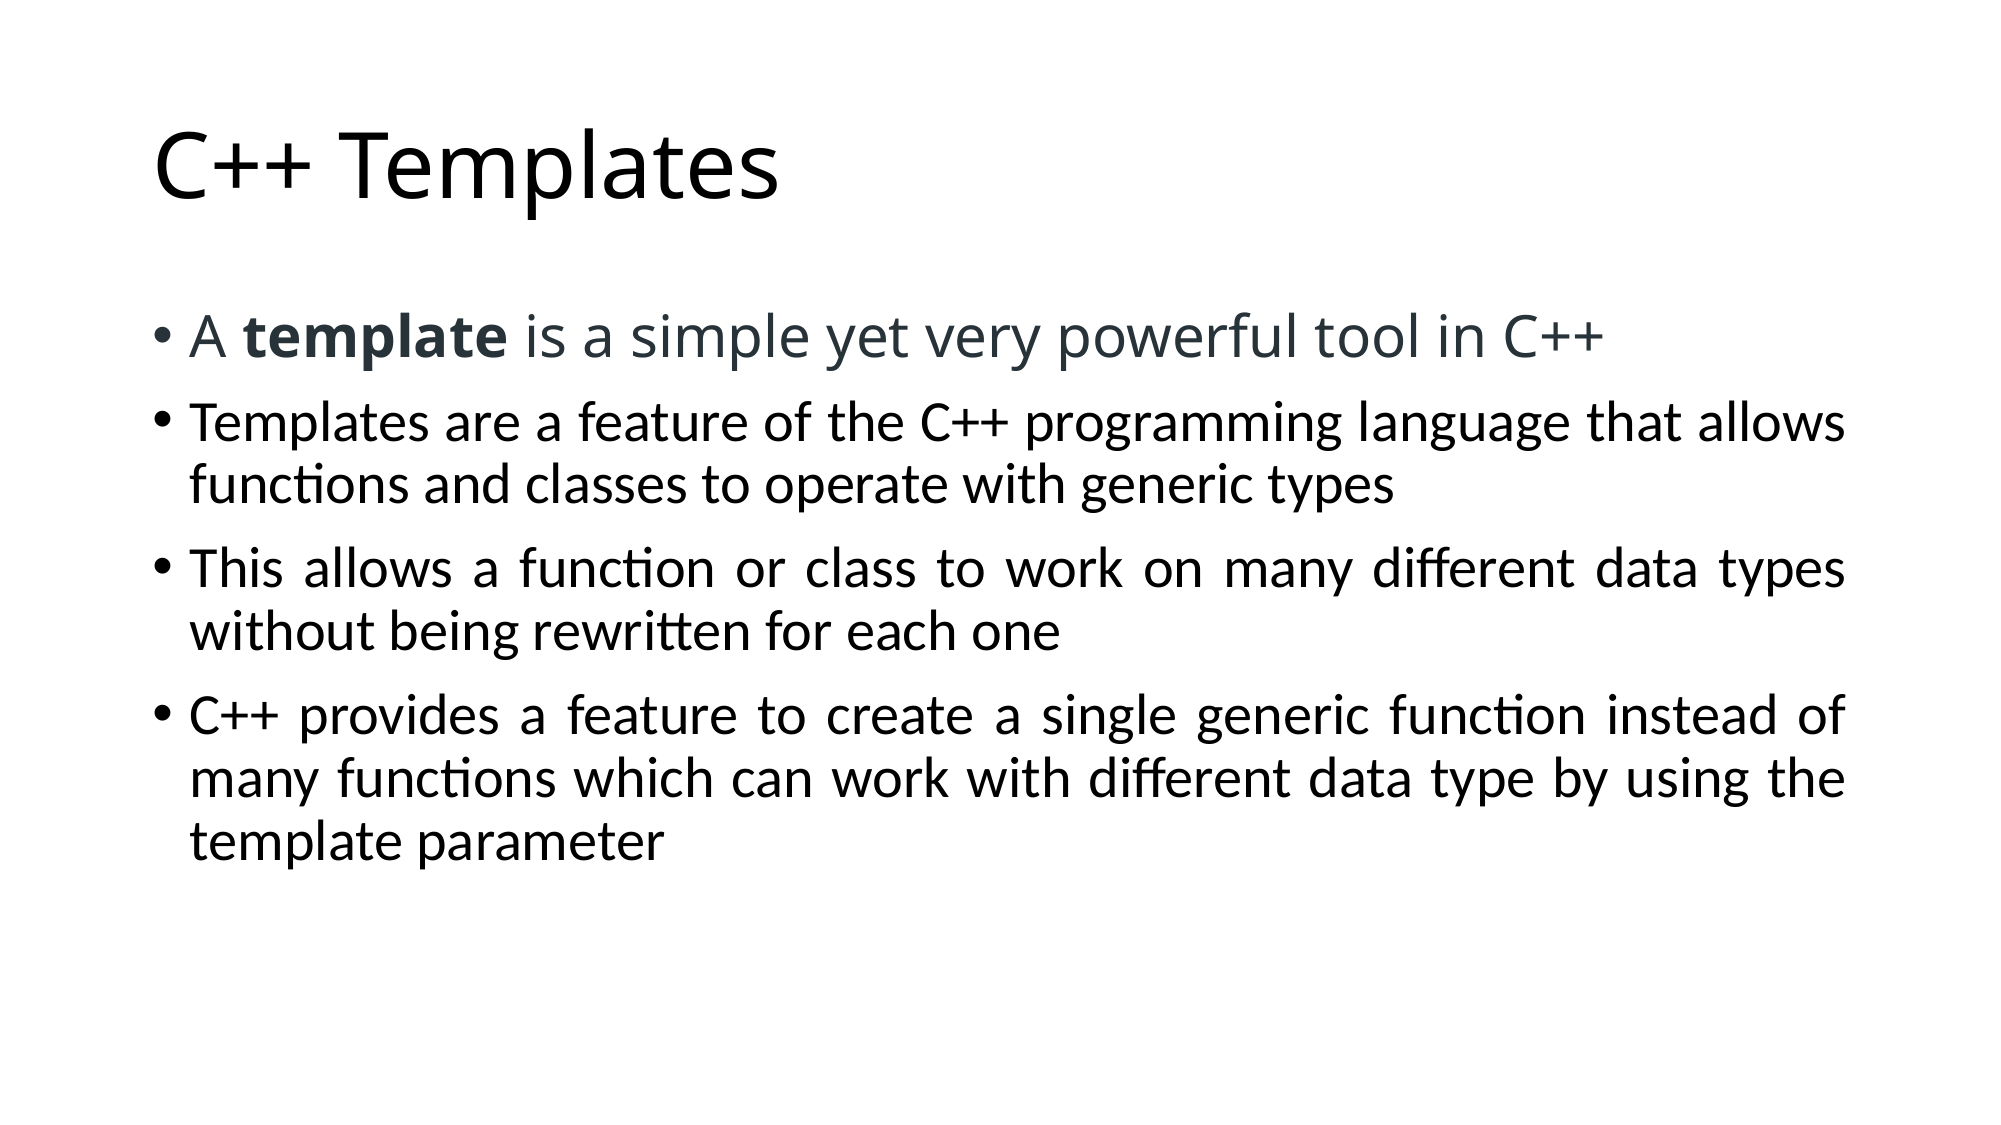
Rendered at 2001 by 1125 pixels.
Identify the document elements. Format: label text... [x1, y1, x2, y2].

title C++ Templates [137, 59, 1863, 278]
list A template is a simple yet very powerful tool in C++ Templates are a feature of the C++ programming language that allows functions and classes to operate with generic types This allows a function or class to work on many different data types without being rewritten for each one C++ provides a feature to create a single generic function instead of many functions which can work with different data type by using the template parameter [137, 299, 1863, 1014]
